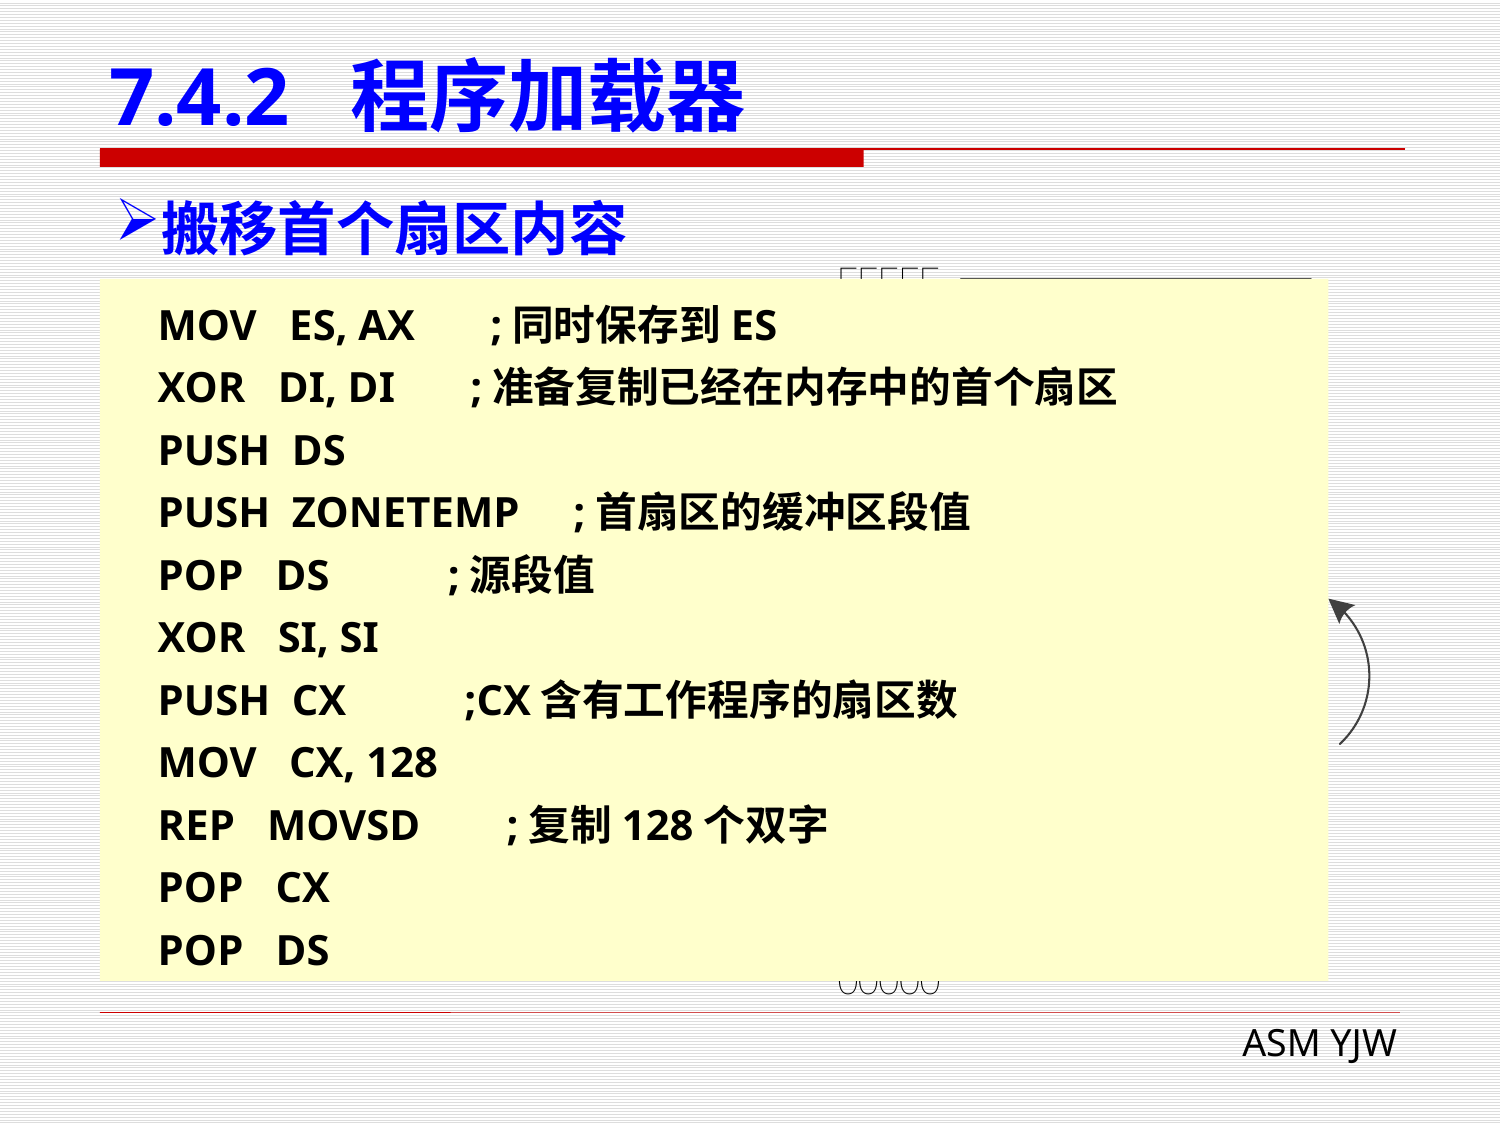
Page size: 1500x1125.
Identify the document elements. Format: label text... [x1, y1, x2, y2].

text_box MOV ES, AX ;同时保存到ES XOR DI, DI ;准备复制已经在内存中的首个扇区 PUSH DS PUSH ZONETEMP ;首扇区的缓冲区段值 POP DS ;源段值 XOR SI, SI PUSH CX ;CX含有工作程序的扇区数 MOV CX, 128 REP MOVSD ;复制128个双字 POP CX POP DS [99, 278, 803, 981]
text_box 搬移首个扇区内容 [100, 184, 1400, 270]
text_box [808, 255, 1457, 1012]
title 7.4.2 程序加载器 [94, 50, 1407, 149]
